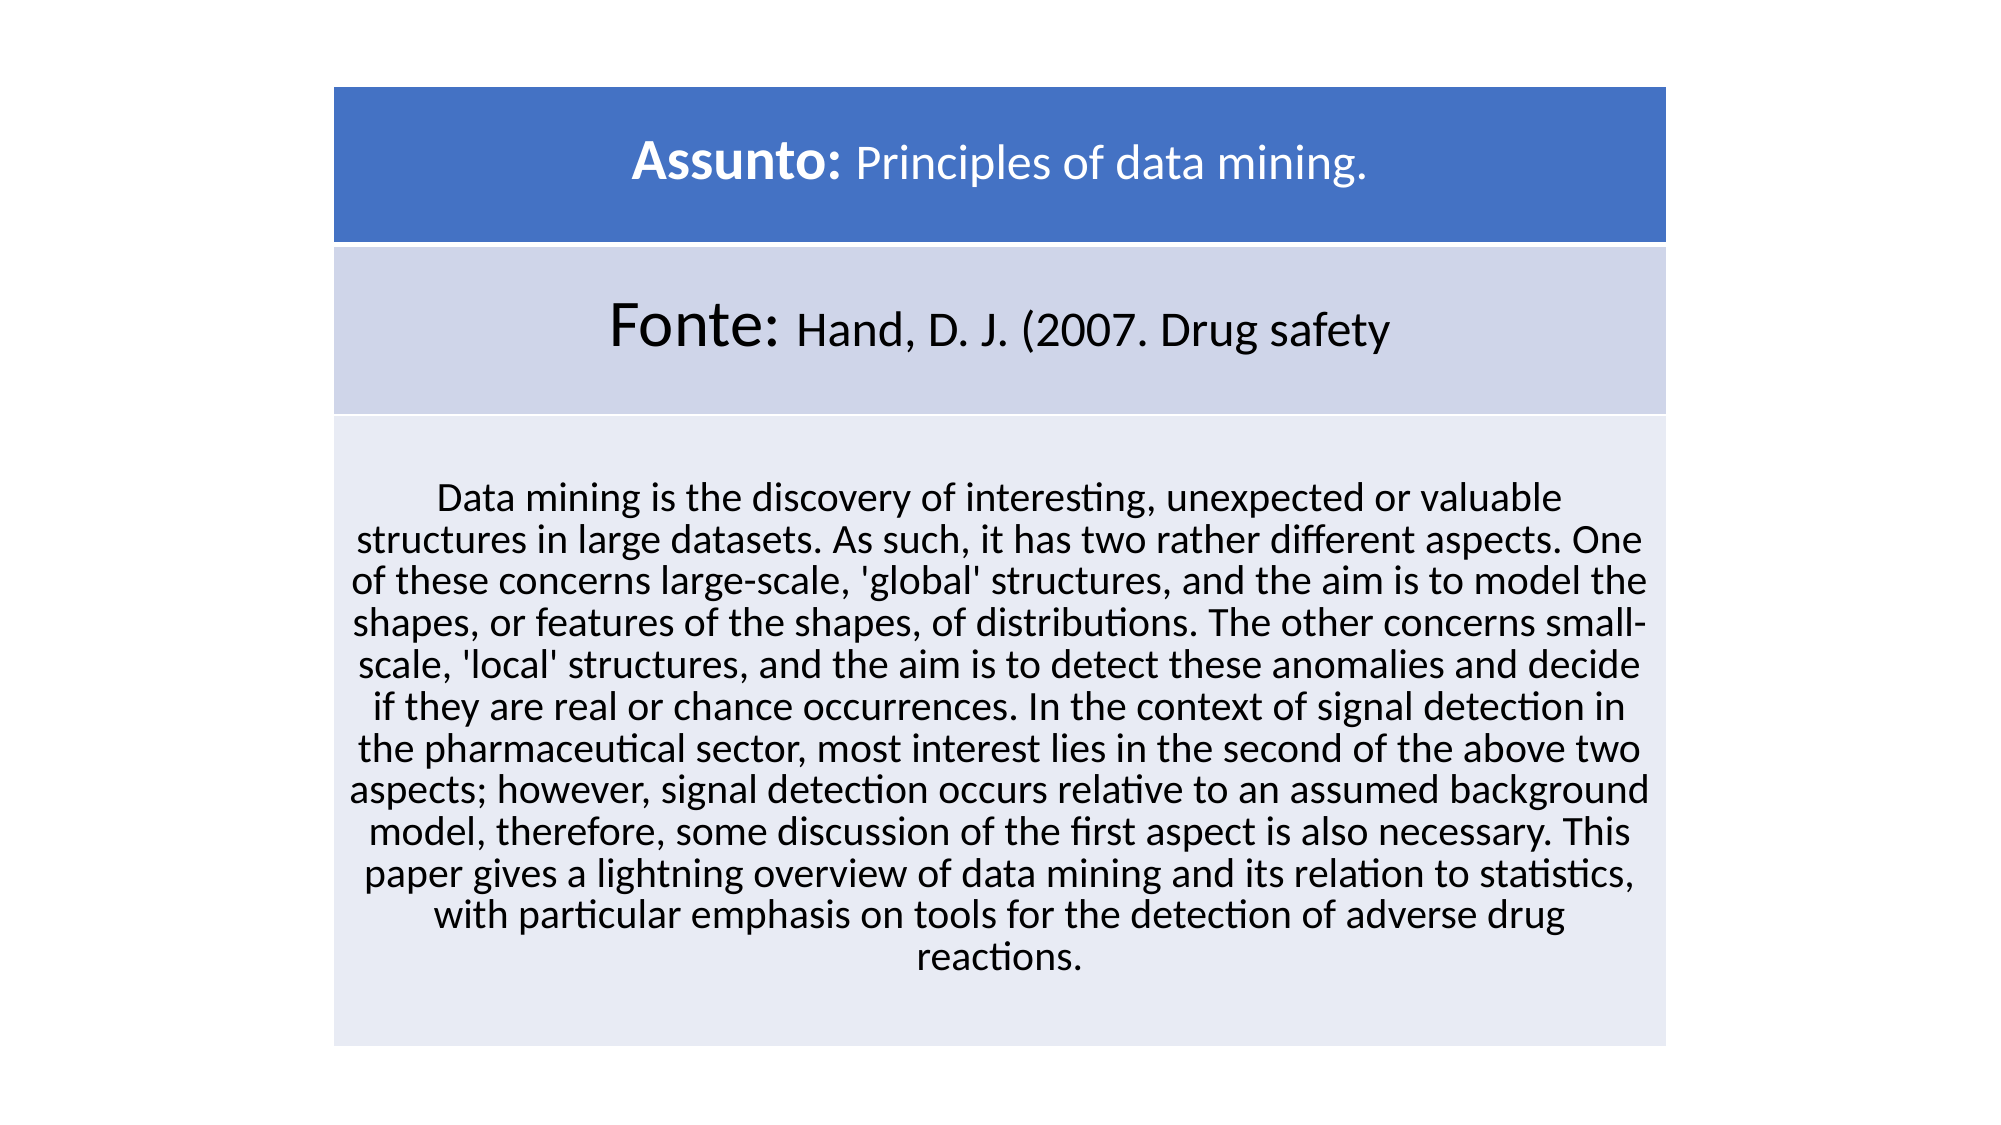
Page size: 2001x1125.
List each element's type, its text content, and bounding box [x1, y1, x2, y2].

table_header Assunto: Principles of data mining. [334, 87, 1666, 242]
table_cell Data mining is the discovery of interesting, unexpected or valuable structures in large datasets. As such, it has two rather different aspects. One of these concerns large-scale, 'global' structures, and the aim is to model the shapes, or features of the shapes, of distributions. The other concerns small-scale, 'local' structures, and the aim is to detect these anomalies and decide if they are real or chance occurrences. In the context of signal detection in the pharmaceutical sector, most interest lies in the second of the above two aspects; however, signal detection occurs relative to an assumed background model, therefore, some discussion of the first aspect is also necessary. This paper gives a lightning overview of data mining and its relation to statistics, with particular emphasis on tools for the detection of adverse drug reactions. [334, 923, 1666, 1046]
picture [249, 650, 1750, 923]
table_cell Fonte: Hand, D. J. (2007. Drug safety [334, 247, 1666, 414]
table_cell Data mining is the discovery of interesting, unexpected or valuable structures in large datasets. As such, it has two rather different aspects. One of these concerns large-scale, 'global' structures, and the aim is to model the shapes, or features of the shapes, of distributions. The other concerns small-scale, 'local' structures, and the aim is to detect these anomalies and decide if they are real or chance occurrences. In the context of signal detection in the pharmaceutical sector, most interest lies in the second of the above two aspects; however, signal detection occurs relative to an assumed background model, therefore, some discussion of the first aspect is also necessary. This paper gives a lightning overview of data mining and its relation to statistics, with particular emphasis on tools for the detection of adverse drug reactions. [334, 416, 1666, 650]
